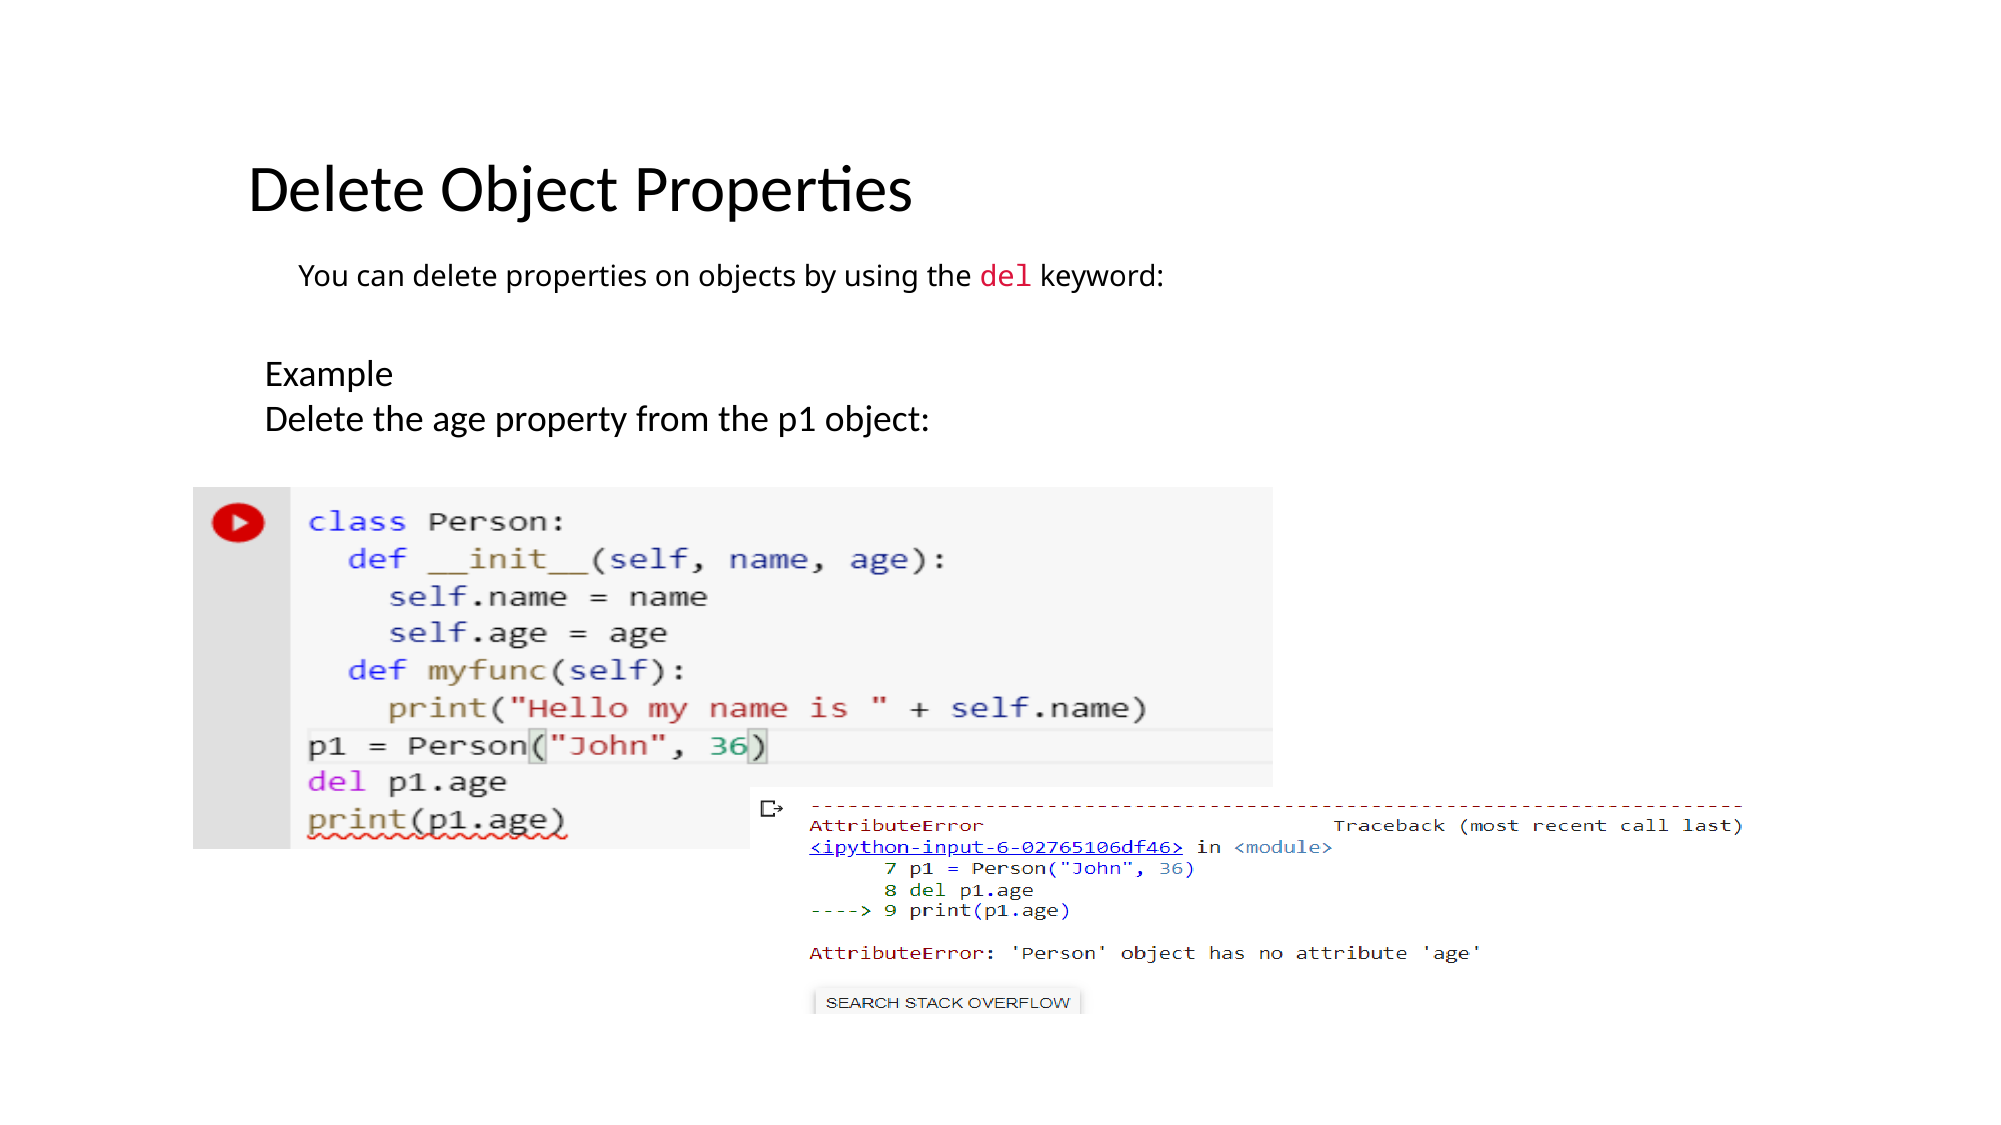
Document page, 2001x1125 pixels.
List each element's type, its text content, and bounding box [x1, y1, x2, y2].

text_box Example Delete the age property from the p1 object: [249, 341, 1250, 447]
text_box You can delete properties on objects by using the del keyword: [283, 249, 1634, 300]
picture [193, 487, 1834, 1014]
text_box Delete Object Properties [233, 137, 1234, 393]
